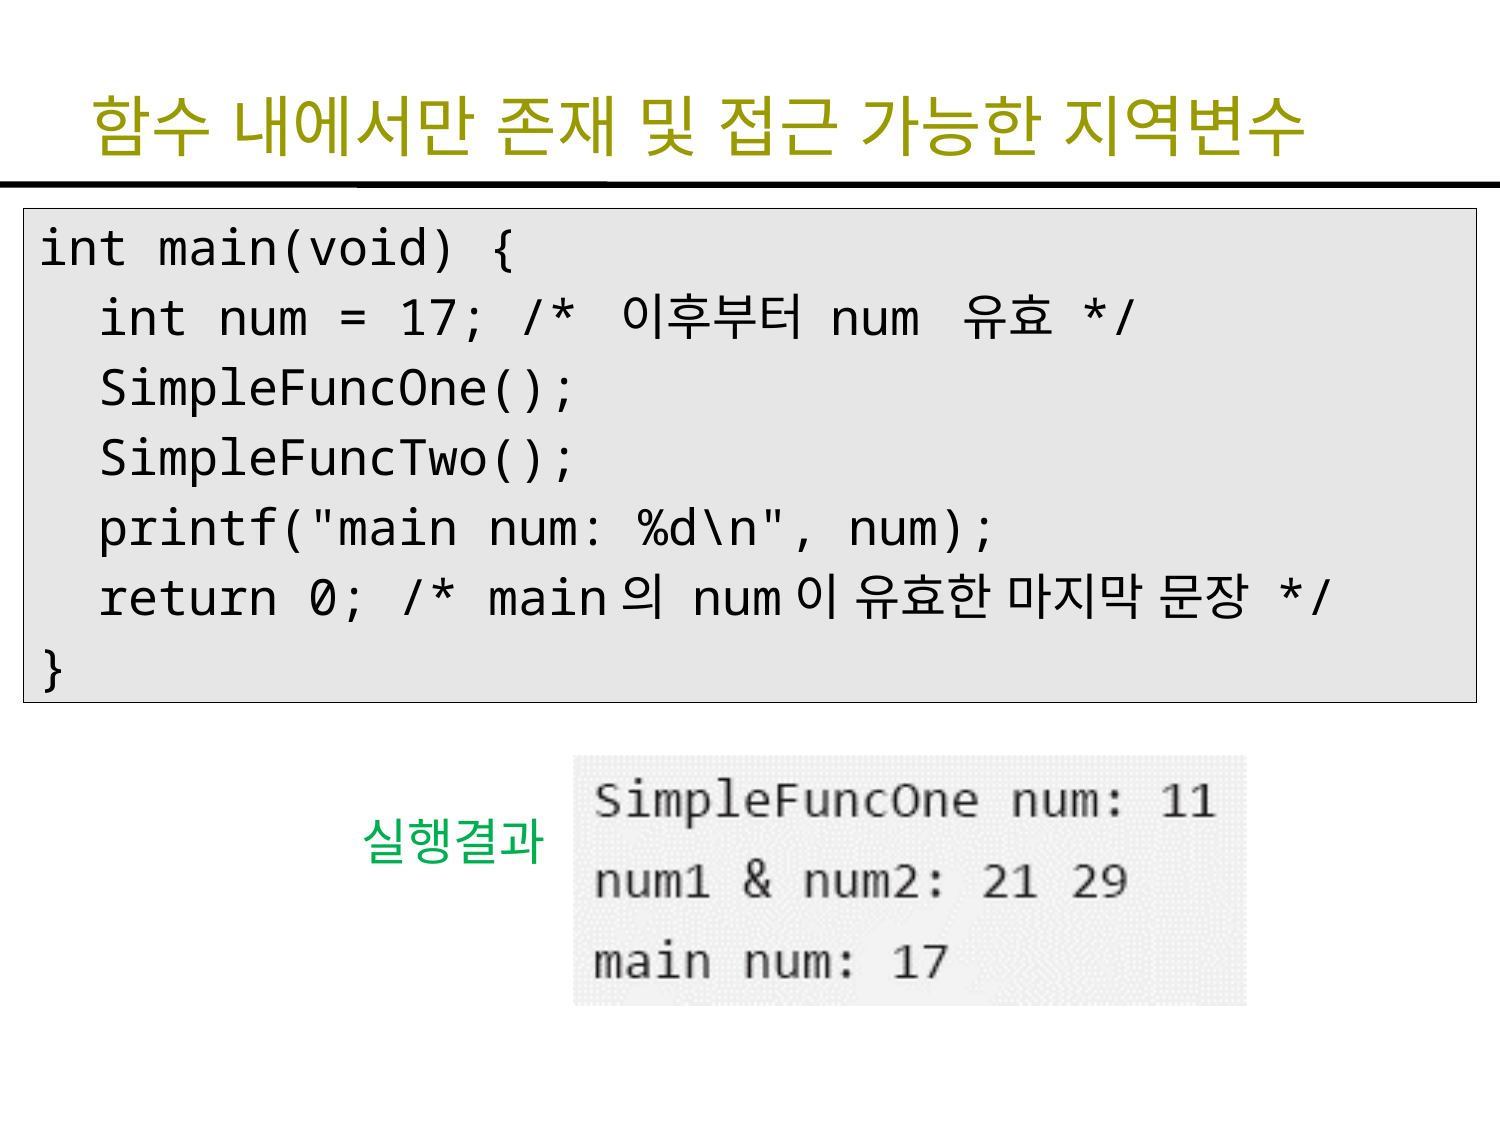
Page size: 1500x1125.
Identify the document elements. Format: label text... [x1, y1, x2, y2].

picture [573, 755, 1248, 1006]
text_box 실행결과 [331, 804, 568, 878]
title 함수 내에서만 존재 및 접근 가능한 지역변수 [75, 45, 1425, 173]
text_box int main(void) { int num = 17; /* 이후부터 num 유효 */ SimpleFuncOne(); SimpleFuncTwo(); printf("main num: %d\n", num); return 0; /* main의 num이 유효한 마지막 문장 */ } [23, 207, 1477, 703]
